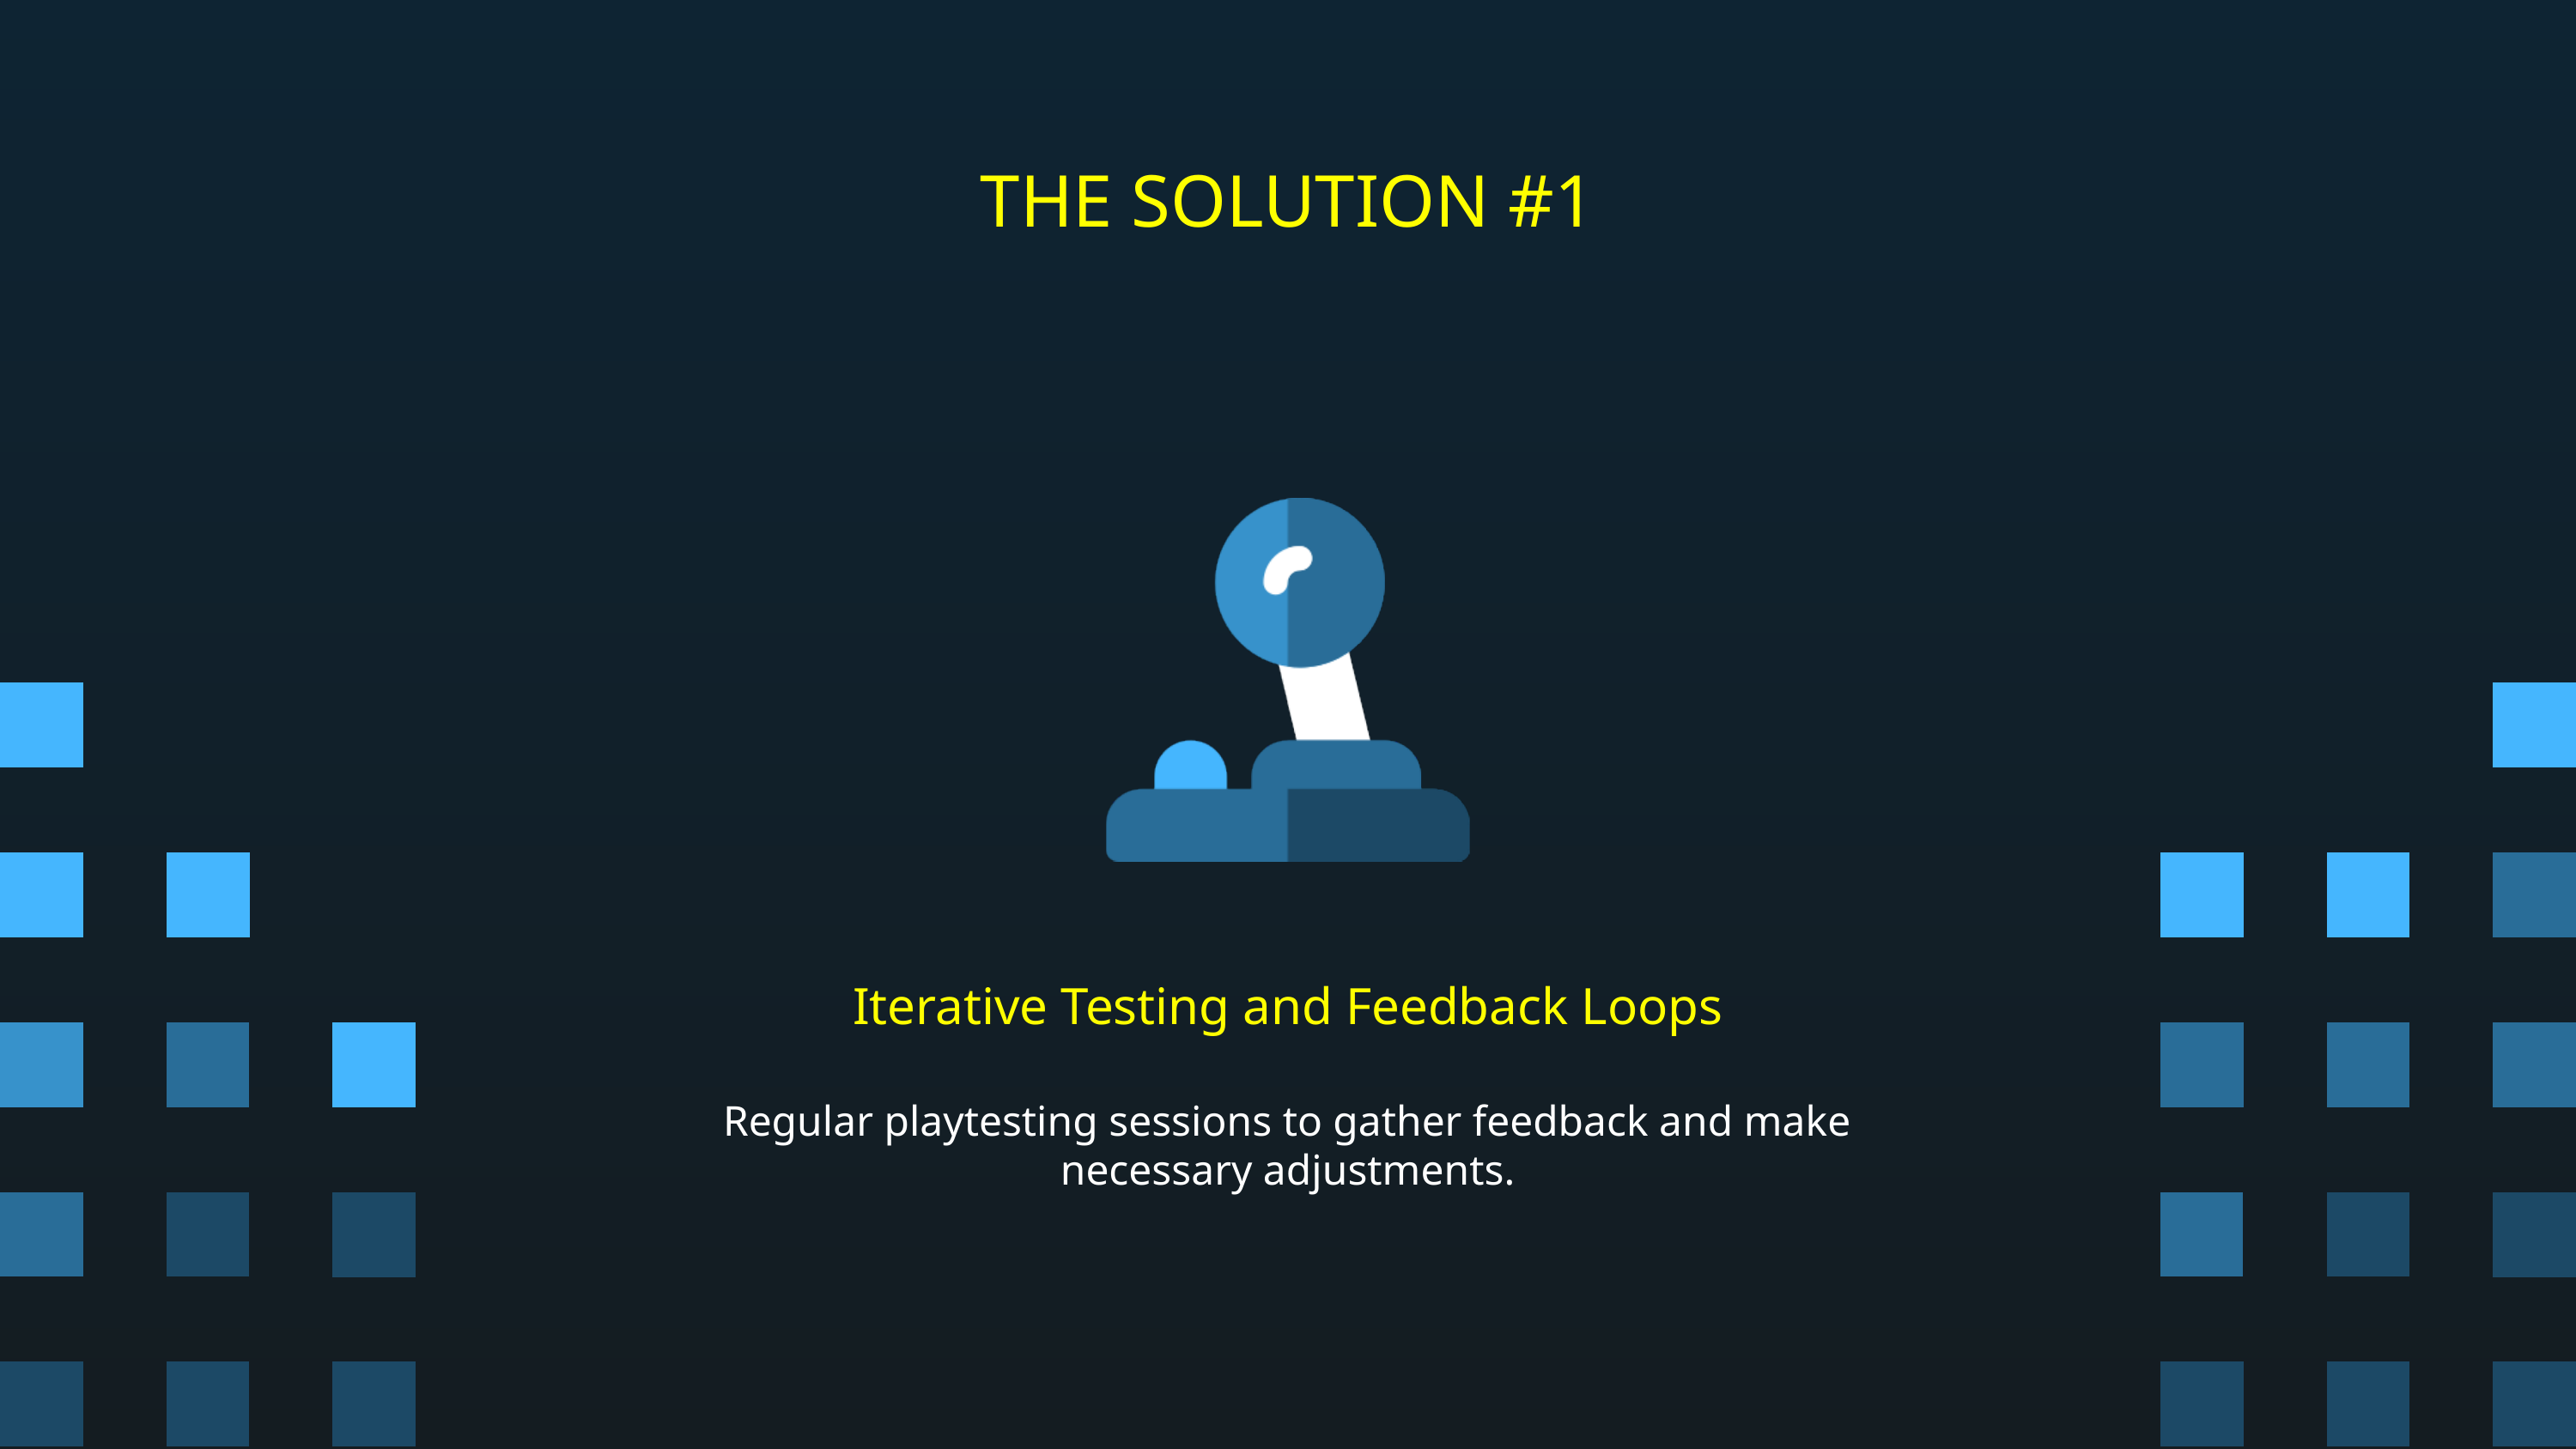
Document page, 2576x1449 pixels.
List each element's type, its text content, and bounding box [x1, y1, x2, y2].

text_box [2160, 852, 2245, 938]
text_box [2326, 1191, 2410, 1277]
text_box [2326, 1022, 2410, 1107]
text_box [0, 1191, 83, 1277]
text_box [1106, 498, 1470, 862]
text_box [0, 682, 84, 768]
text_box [2326, 1361, 2410, 1447]
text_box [331, 1191, 416, 1277]
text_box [2160, 1361, 2244, 1447]
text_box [2160, 1022, 2244, 1107]
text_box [2492, 682, 2576, 768]
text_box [2492, 1191, 2576, 1277]
text_box Iterative Testing and Feedback Loops Regular playtesting sessions to gather feedback and make necessary adjustments. [702, 974, 1874, 1194]
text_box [331, 1361, 416, 1447]
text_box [166, 852, 250, 938]
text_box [2160, 1191, 2244, 1277]
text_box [0, 1361, 83, 1447]
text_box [166, 1361, 250, 1447]
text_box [2492, 1361, 2576, 1447]
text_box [0, 852, 84, 938]
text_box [331, 1022, 416, 1107]
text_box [2492, 1022, 2576, 1107]
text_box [0, 1022, 83, 1107]
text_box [166, 1191, 250, 1277]
text_box THE SOLUTION #1 [215, 155, 2361, 241]
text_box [2492, 852, 2576, 938]
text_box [166, 1022, 250, 1107]
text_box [2326, 852, 2410, 938]
